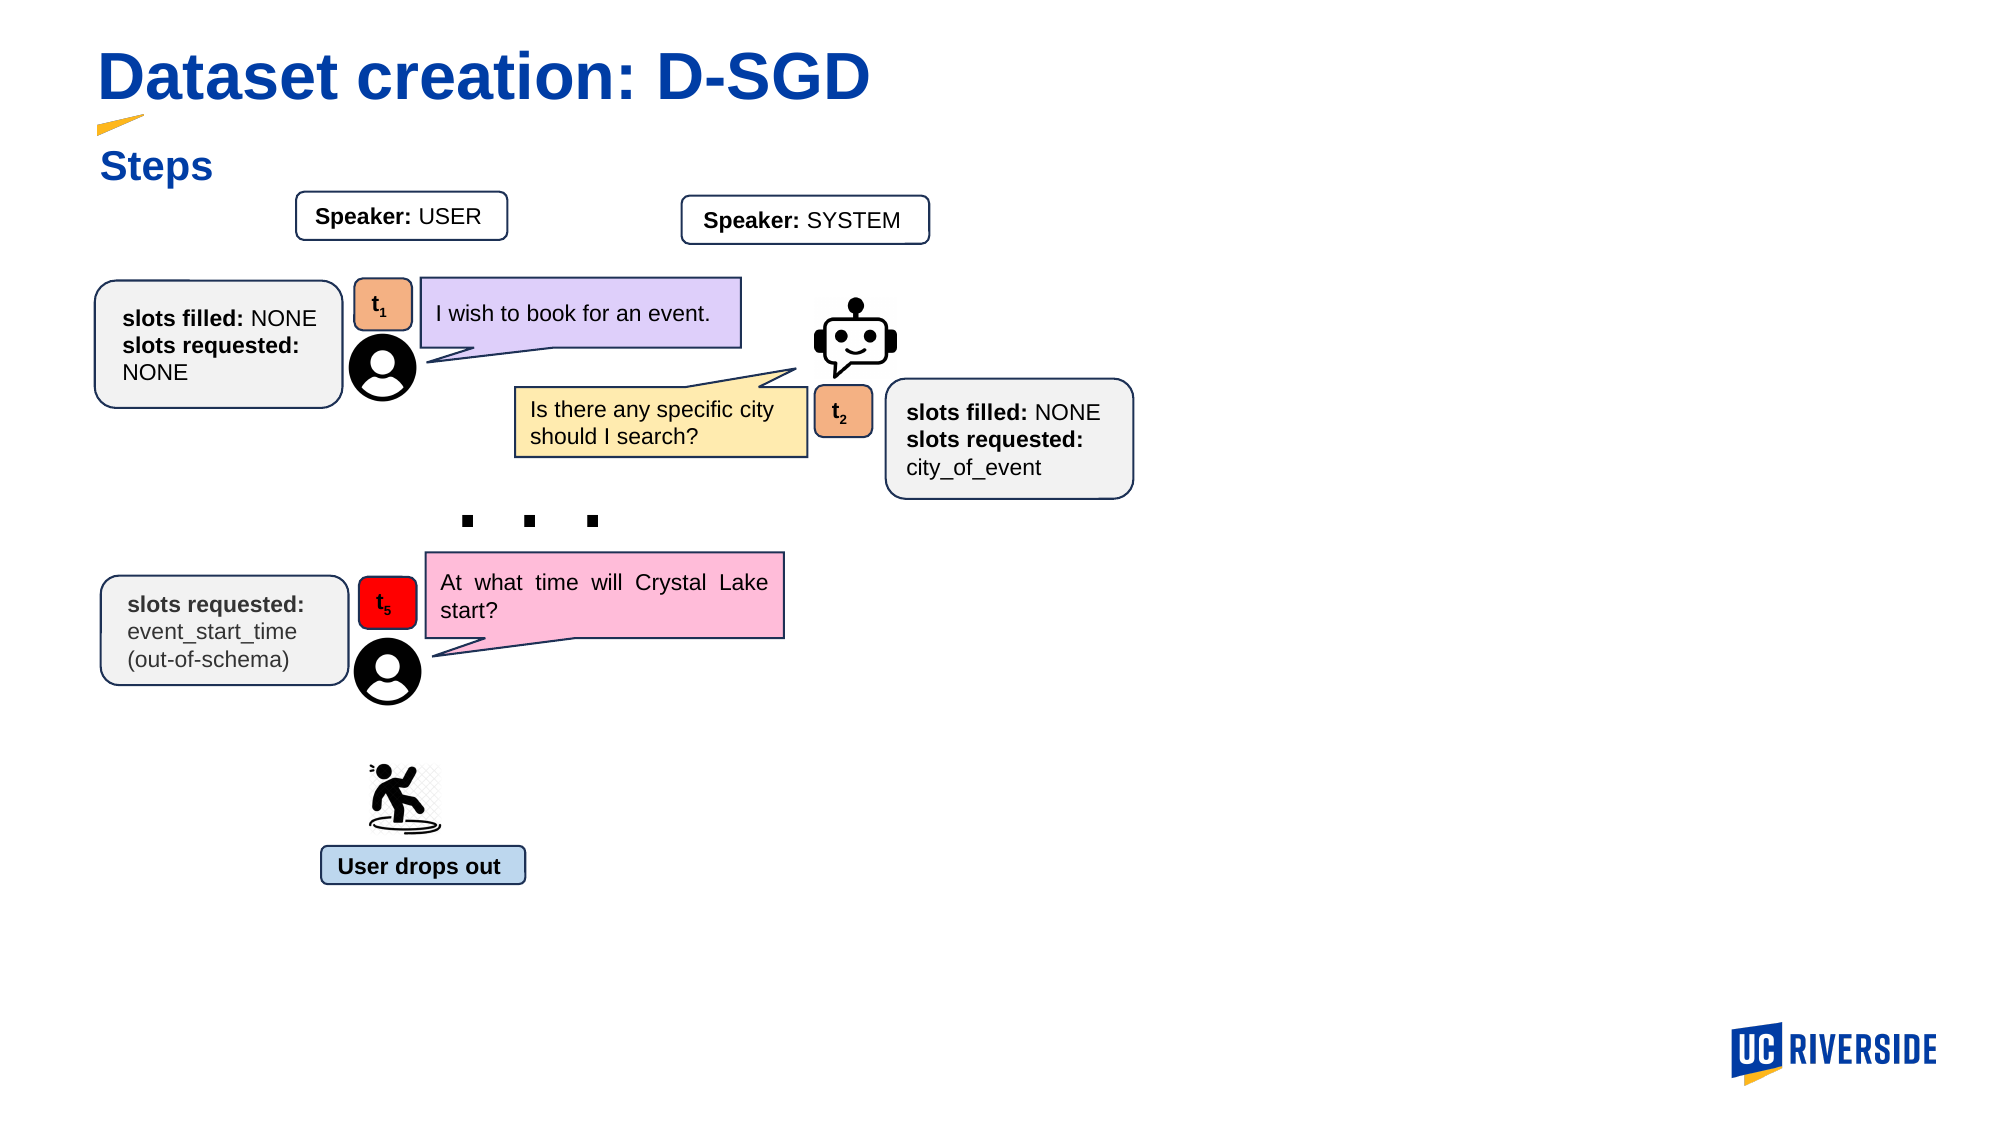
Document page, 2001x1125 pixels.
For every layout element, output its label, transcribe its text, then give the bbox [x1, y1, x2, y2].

picture [344, 329, 421, 406]
picture [814, 297, 897, 379]
text_box Steps [99, 138, 1588, 189]
text_box slots filled: NONE slots requested: city_of_event [884, 377, 1135, 500]
text_box Dataset creation: D-SGD [97, 33, 1586, 114]
text_box slots requested: event_start_time (out-of-schema) [99, 574, 350, 687]
text_box Is there any specific city should I search? [514, 367, 809, 459]
picture [1731, 1022, 1936, 1086]
text_box I wish to book for an event. [419, 276, 742, 364]
text_box t5 [357, 575, 418, 630]
picture [358, 753, 452, 846]
text_box User drops out [320, 844, 527, 886]
text_box . . . [437, 407, 624, 558]
text_box slots filled: NONE slots requested: NONE [93, 279, 344, 409]
text_box t1 [353, 277, 414, 329]
text_box Speaker: SYSTEM [680, 194, 931, 245]
text_box Speaker: USER [295, 190, 509, 241]
picture [349, 633, 426, 710]
text_box t2 [813, 384, 874, 439]
picture [97, 114, 144, 136]
text_box At what time will Crystal Lake start? [424, 551, 785, 658]
